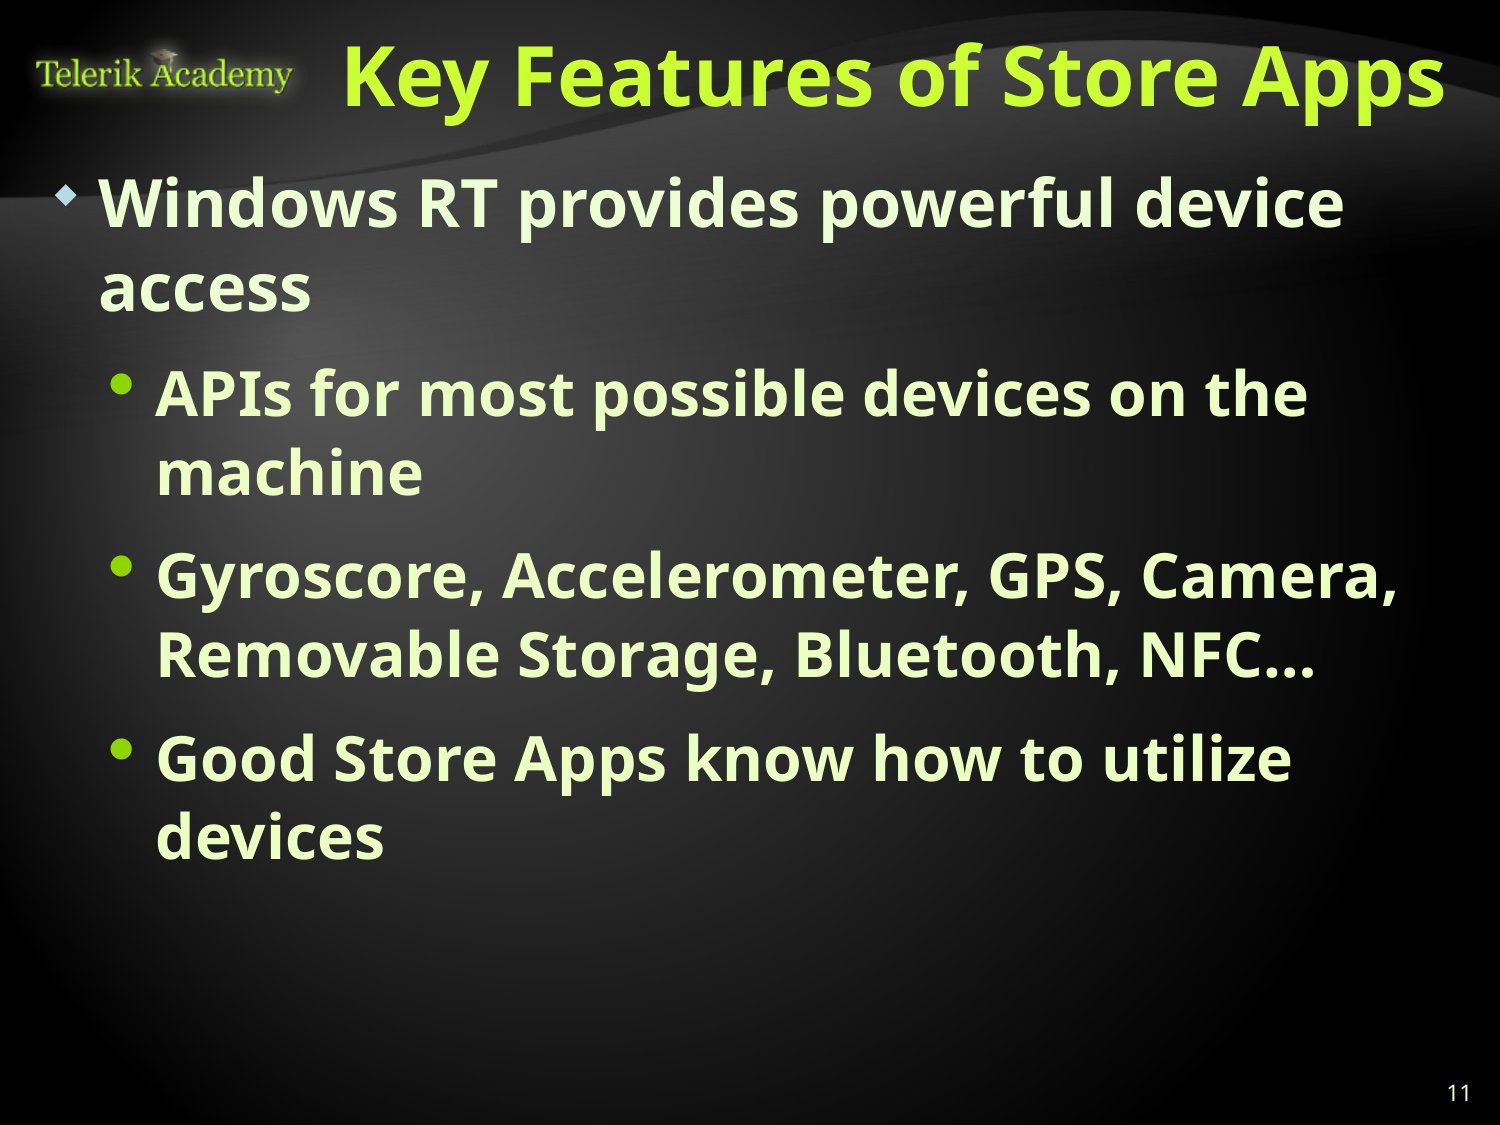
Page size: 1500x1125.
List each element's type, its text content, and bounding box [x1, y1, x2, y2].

title Key Features of Store Apps [299, 12, 1463, 149]
list Windows RT provides powerful device access APIs for most possible devices on the machine Gyroscore, Accelerometer, GPS, Camera, Removable Storage, Bluetooth, NFC… Good Store Apps know how to utilize devices [37, 149, 1463, 1100]
picture [0, 0, 1500, 1125]
slide_number 11 [1412, 1074, 1488, 1113]
